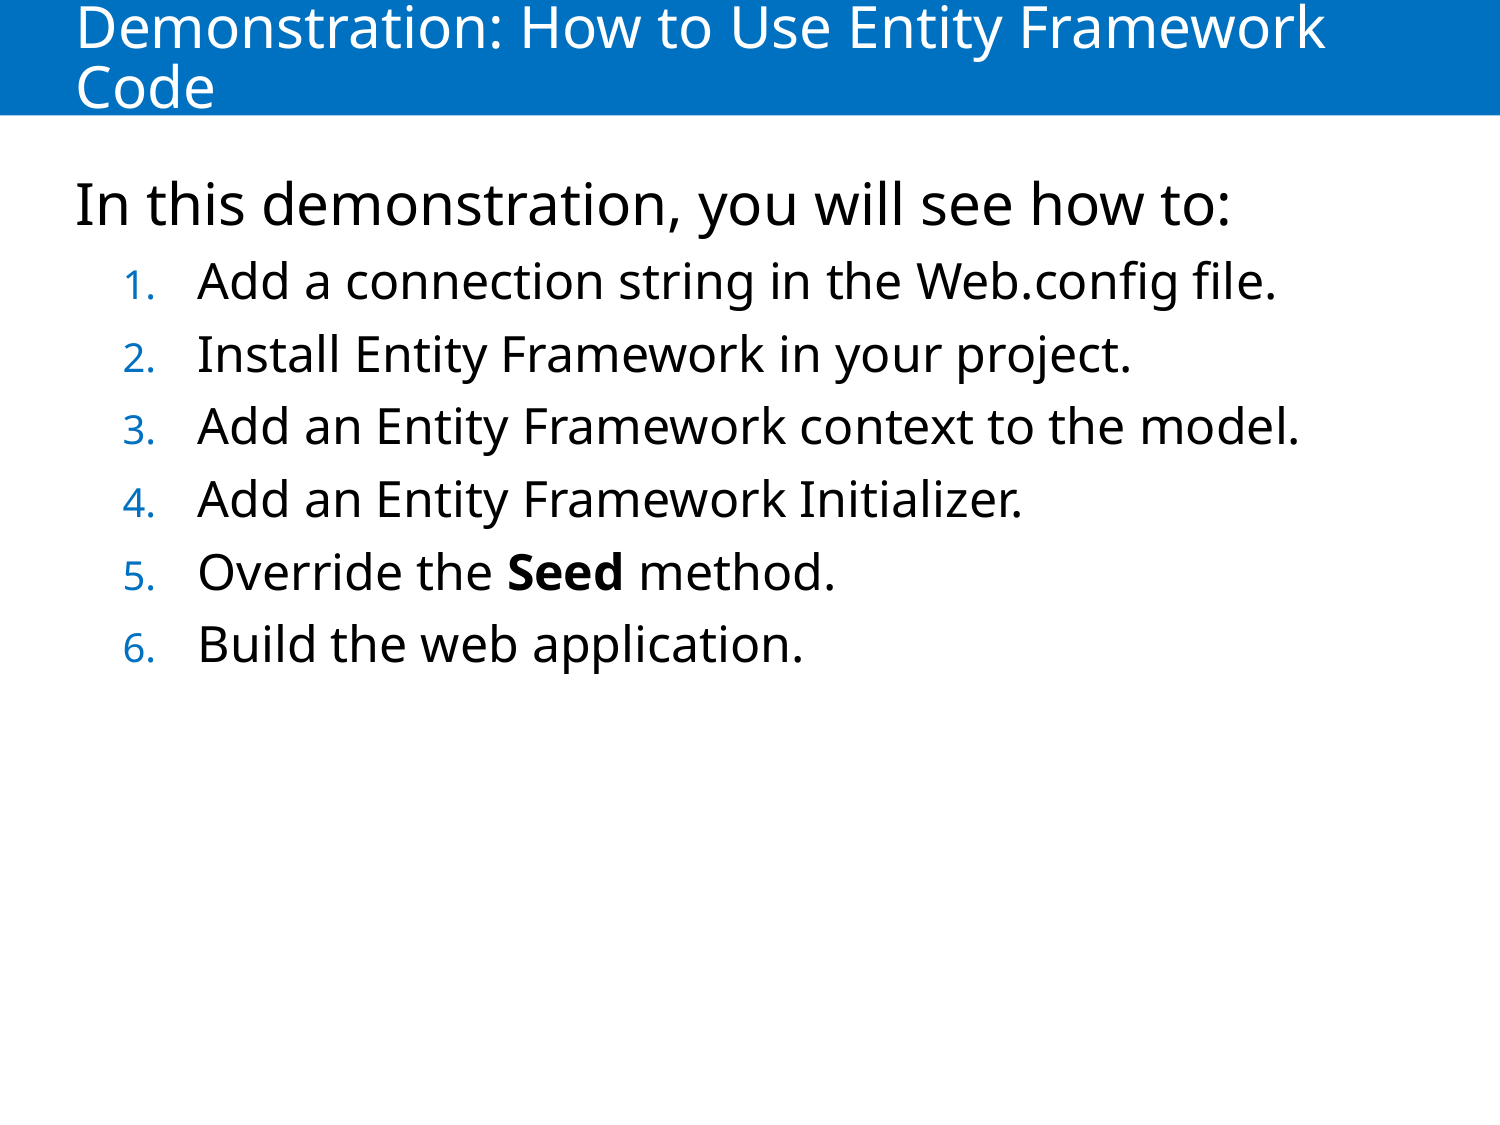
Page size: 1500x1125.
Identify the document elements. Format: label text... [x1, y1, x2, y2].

title Demonstration: How to Use Entity Framework Code [75, 0, 1351, 122]
text_box In this demonstration, you will see how to: Add a connection string in the Web.config file. Install Entity Framework in your project. Add an Entity Framework context to the model. Add an Entity Framework Initializer. Override the Seed method. Build the web application. [75, 167, 1408, 1012]
